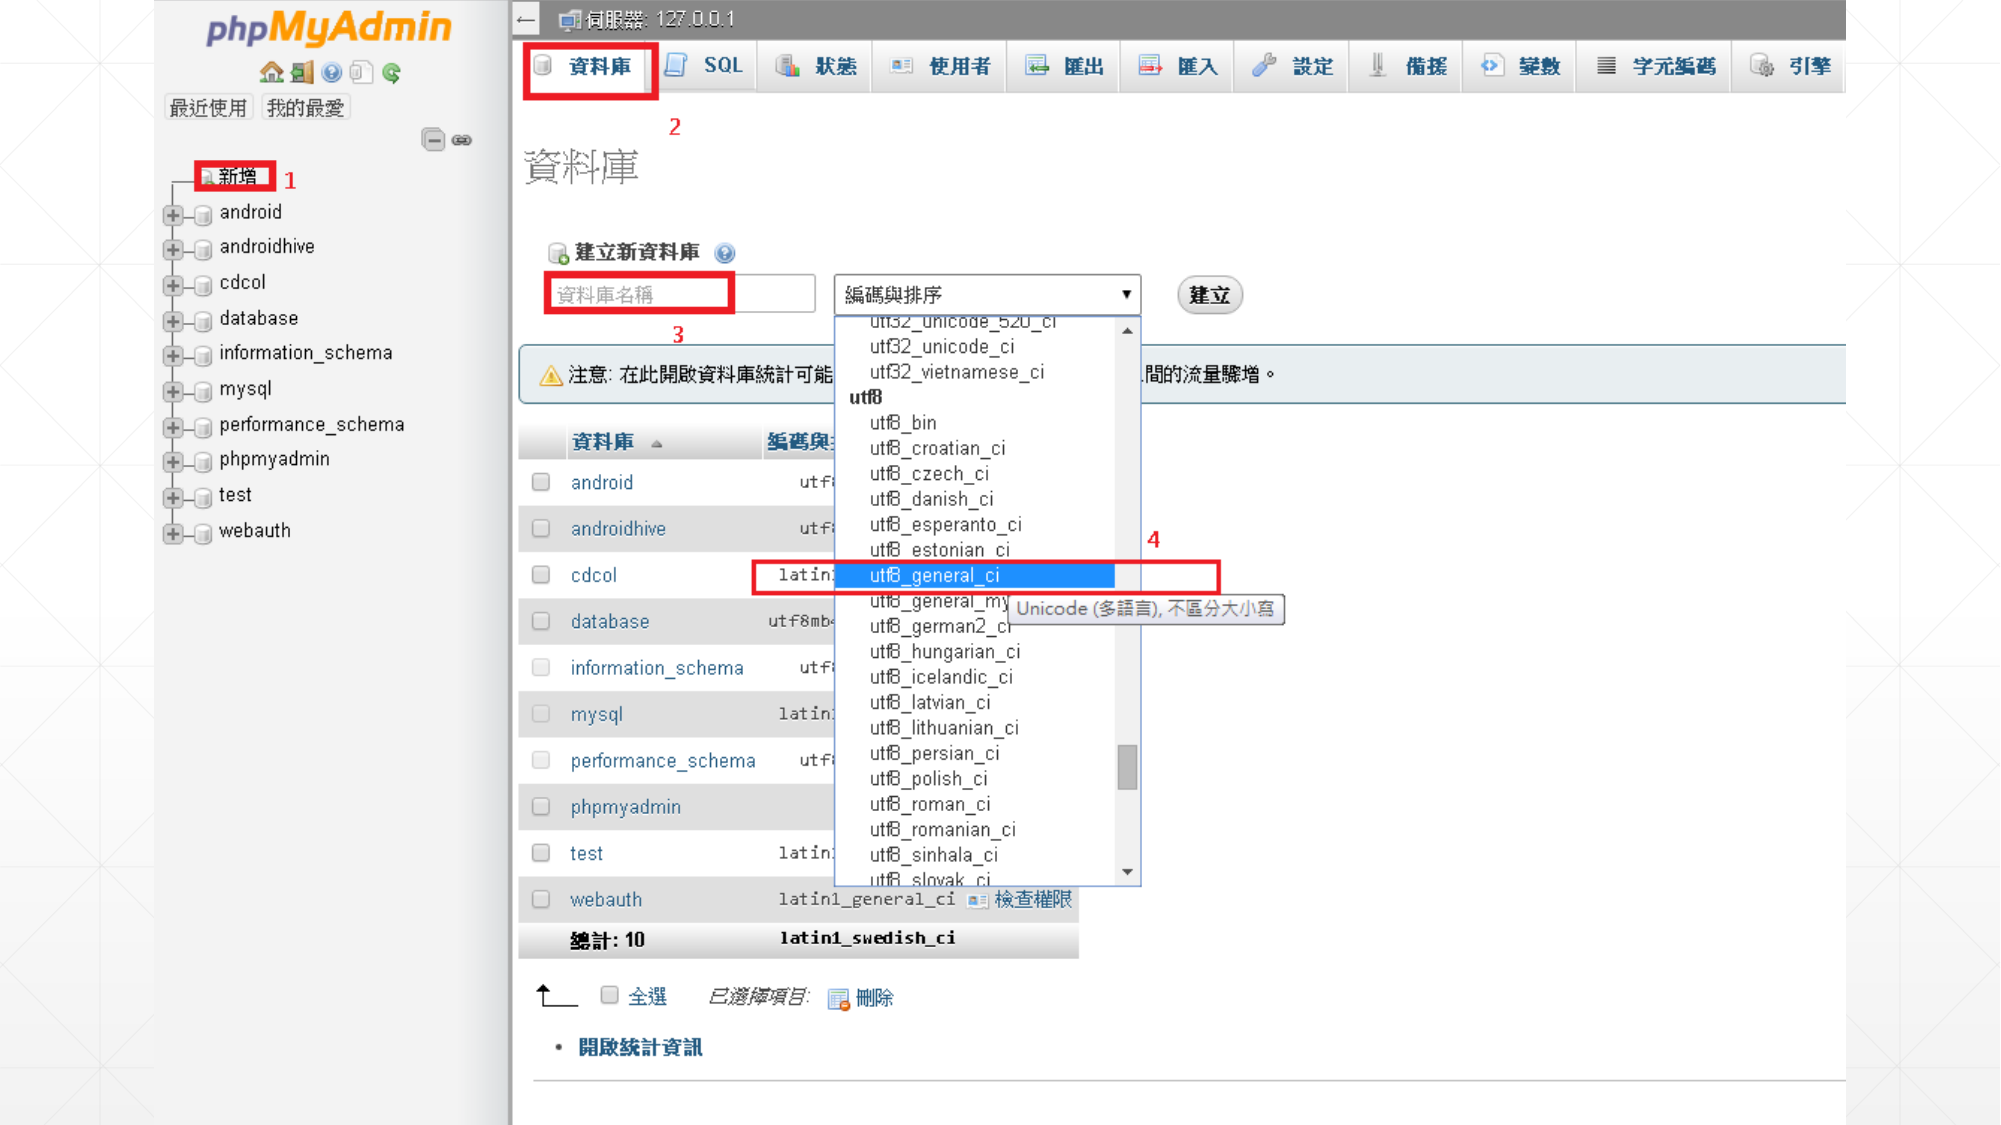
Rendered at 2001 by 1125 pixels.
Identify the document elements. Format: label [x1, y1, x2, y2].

picture [154, 0, 1846, 1125]
